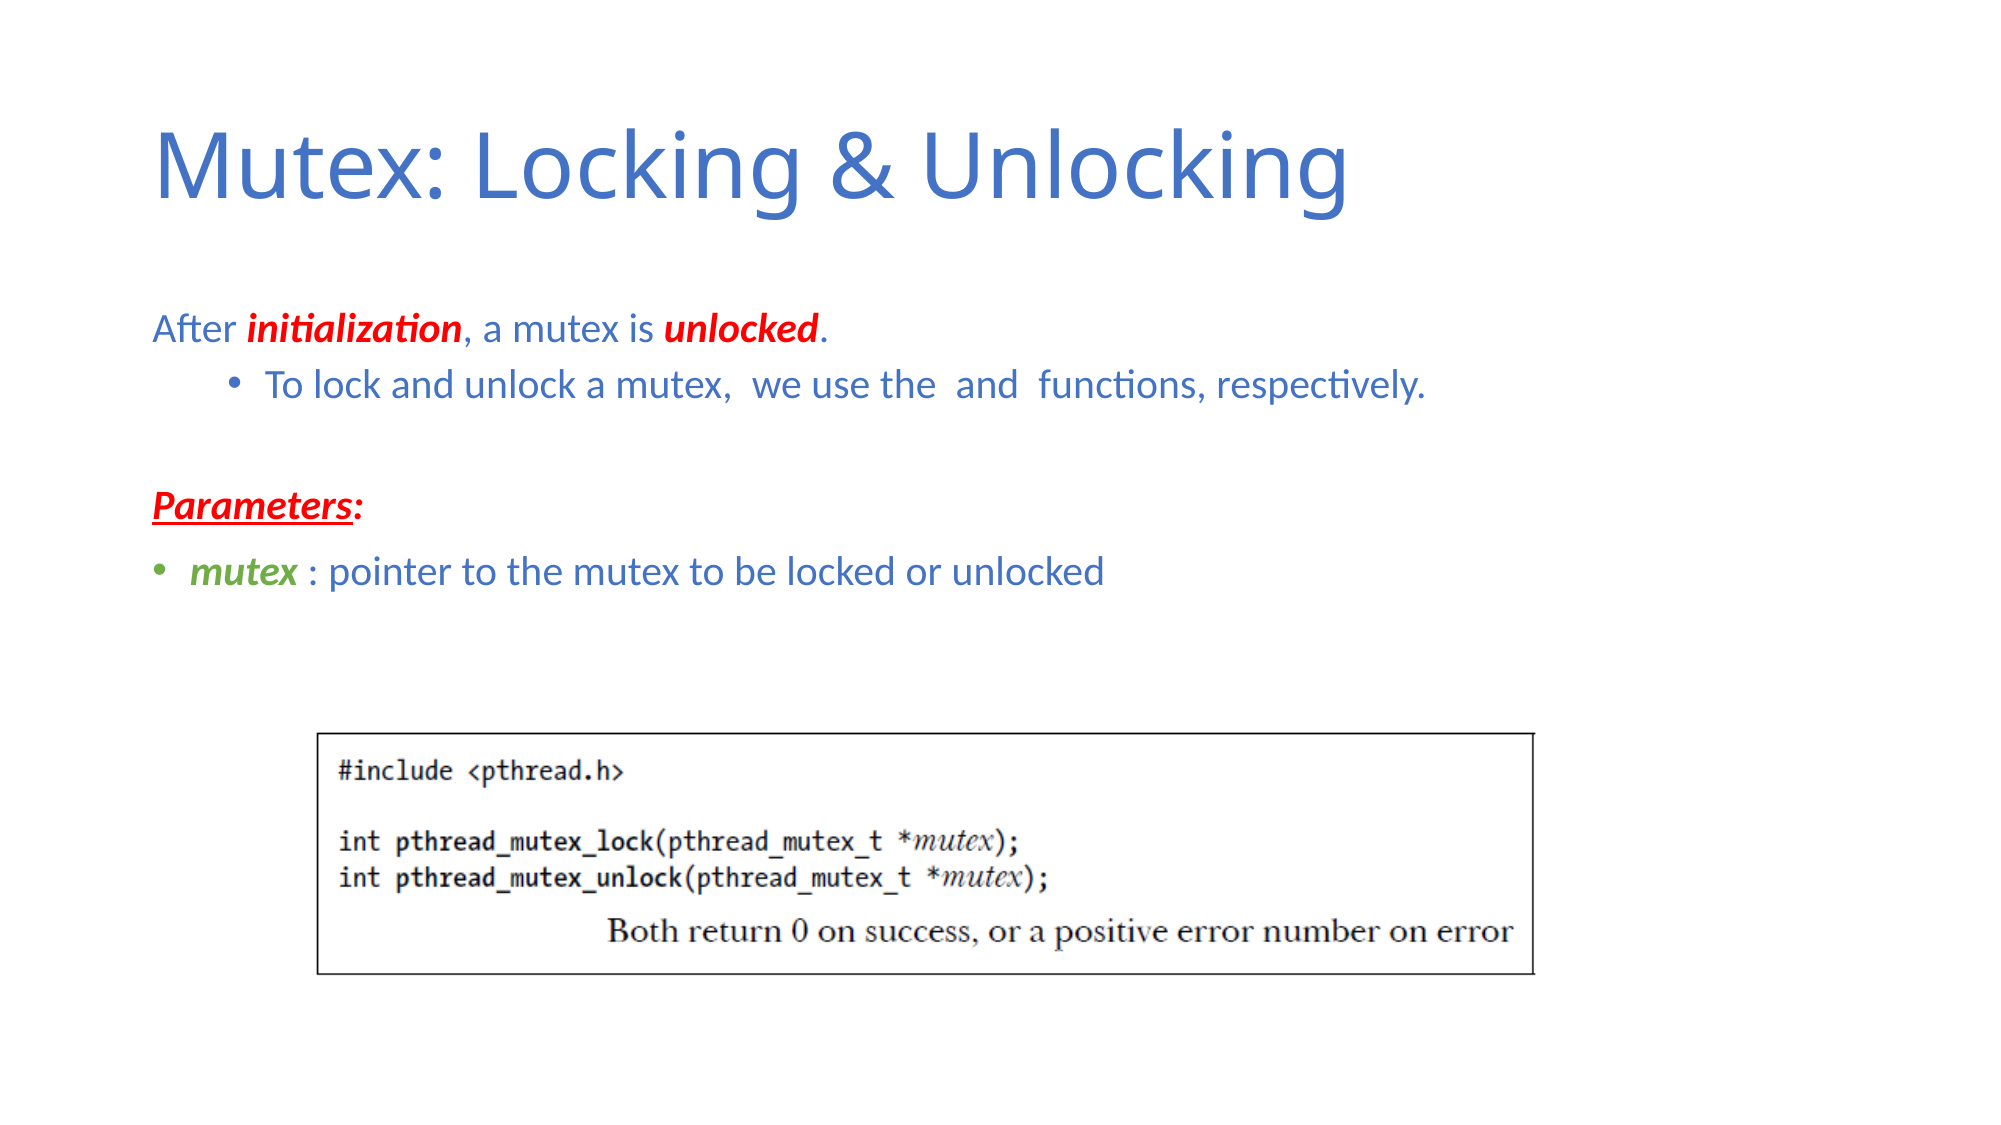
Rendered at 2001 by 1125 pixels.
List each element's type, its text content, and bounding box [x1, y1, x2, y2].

picture [303, 711, 1559, 994]
title Mutex: Locking & Unlocking [137, 59, 1863, 278]
